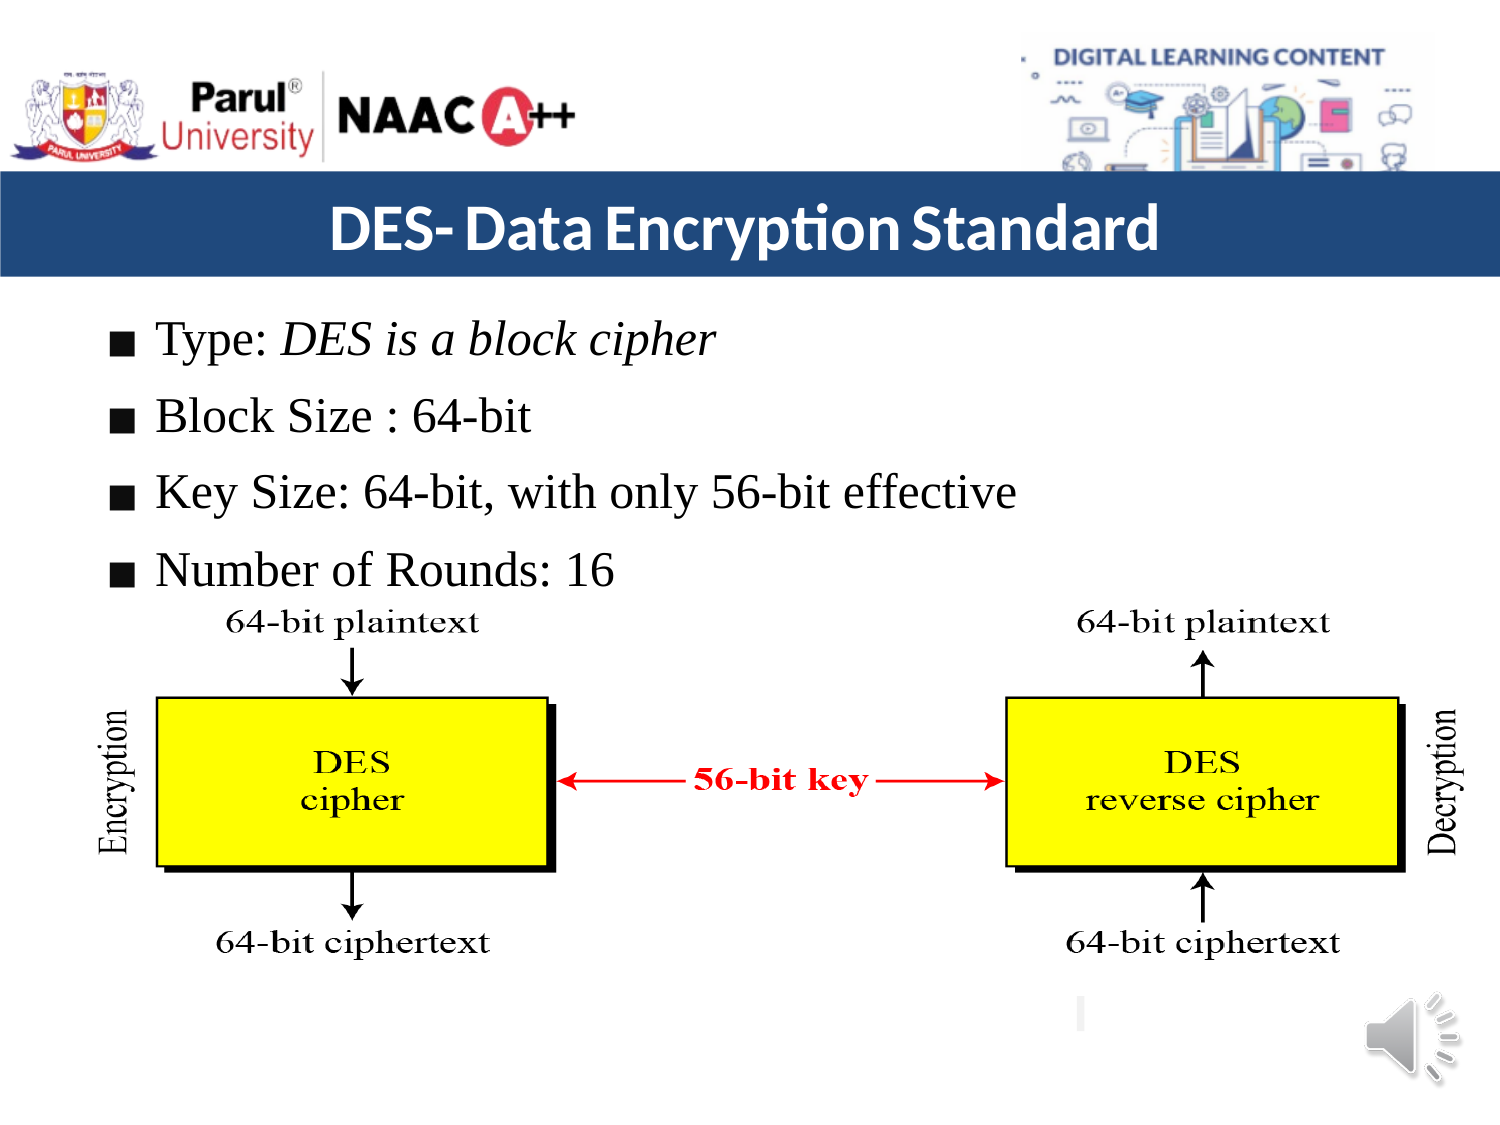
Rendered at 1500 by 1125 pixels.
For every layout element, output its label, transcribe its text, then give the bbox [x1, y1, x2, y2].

text_box Type: DES is a block cipher Block Size : 64-bit Key Size: 64-bit, with only 56-bit effective Number of Rounds: 16 [88, 297, 1121, 604]
picture [1364, 989, 1465, 1090]
text_box [31, 276, 1469, 368]
picture [91, 605, 1469, 963]
text_box [1076, 996, 1085, 1032]
text_box DES- Data Encryption Standard [0, 171, 1500, 277]
picture [8, 2, 585, 171]
picture [1021, 32, 1435, 171]
